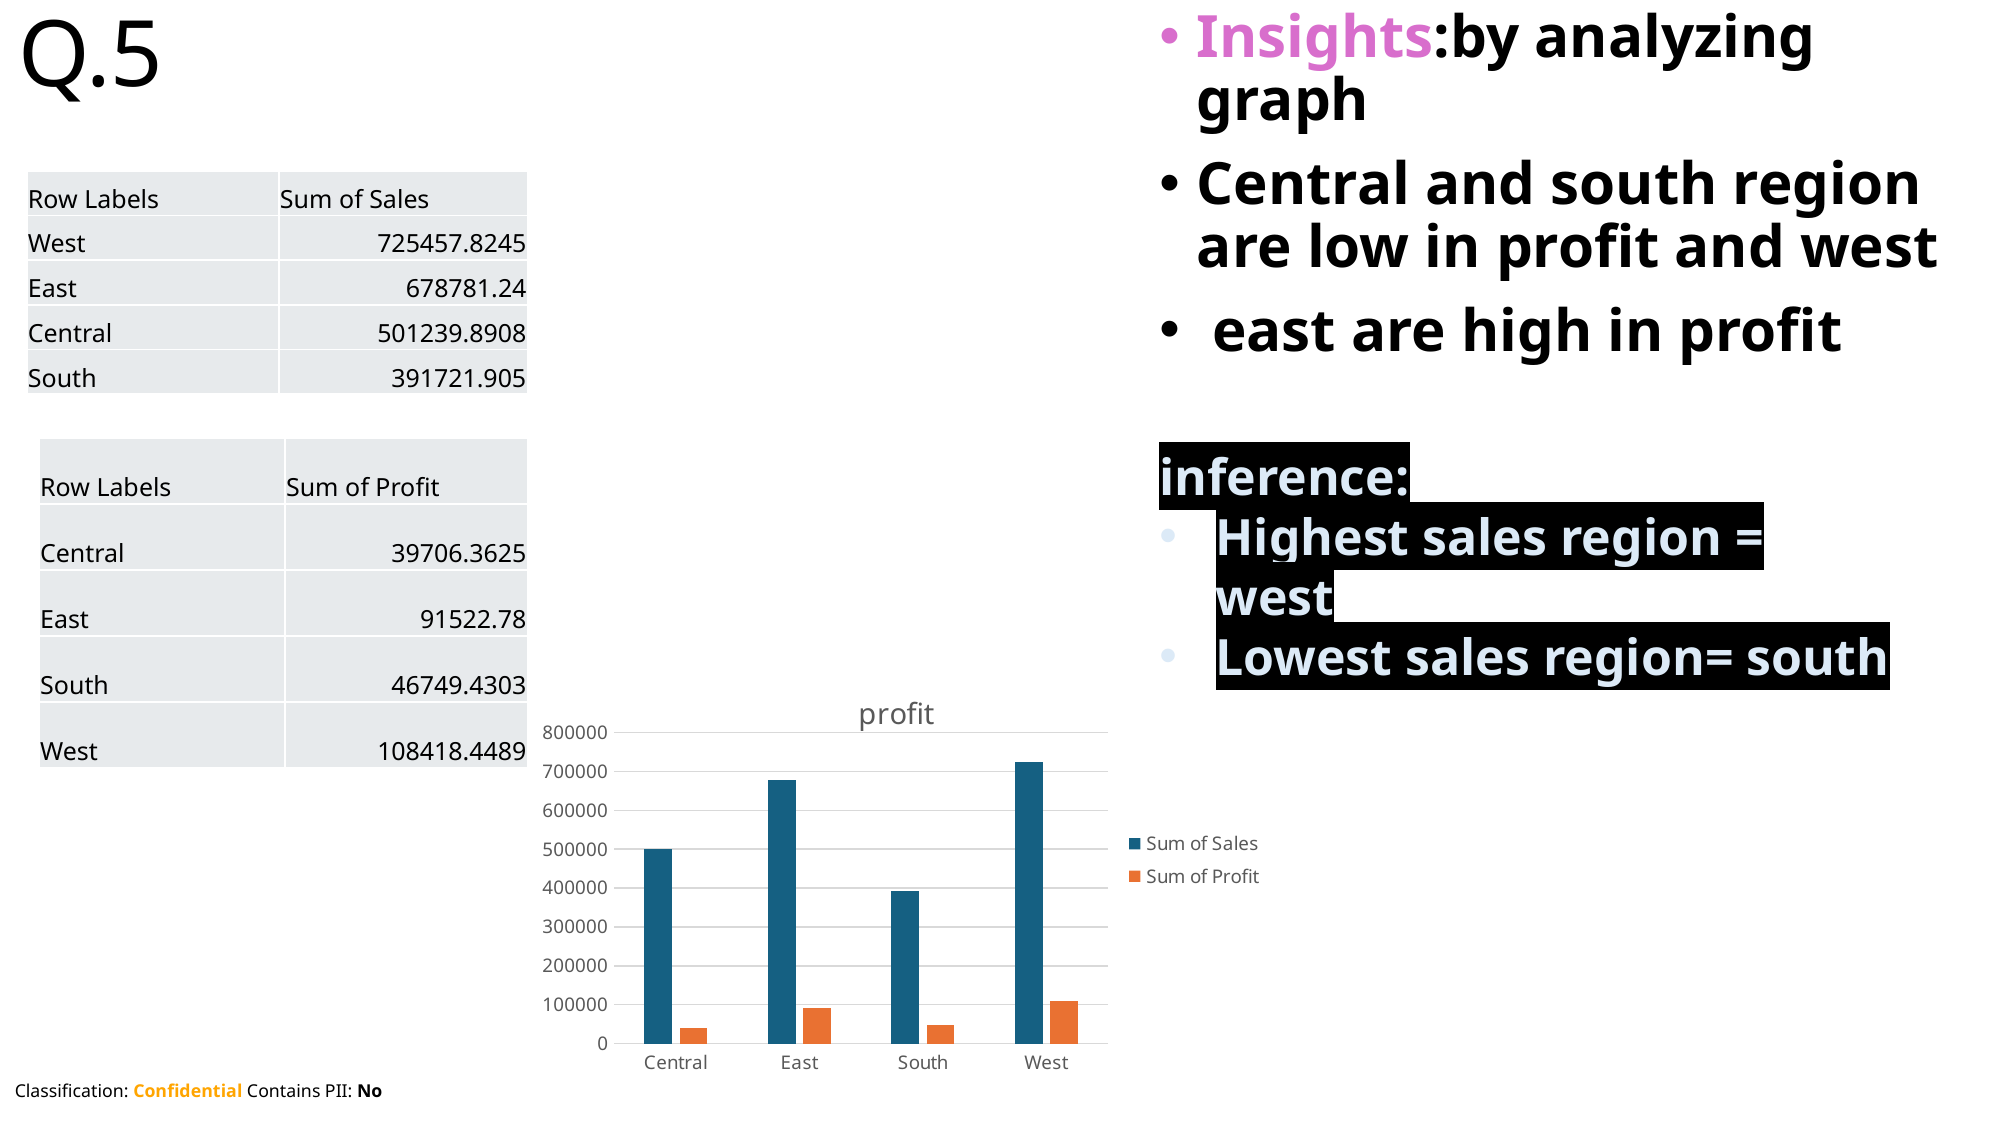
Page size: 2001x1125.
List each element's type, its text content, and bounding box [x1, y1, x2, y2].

table_header Sum of Profit [286, 439, 527, 503]
text_box inference: Highest sales region = west Lowest sales region= south [1144, 438, 1908, 693]
chart [526, 634, 1278, 1086]
table_cell 39706.3625 [286, 505, 527, 569]
table_cell Central [40, 505, 284, 569]
text_box Insights:by analyzing graph Central and south region are low in profit and west east are high in profit [1144, 0, 2000, 245]
table_cell East [40, 571, 284, 635]
table_cell 725457.8245 [280, 216, 527, 259]
table_cell Central [28, 306, 278, 349]
table_header Sum of Sales [280, 172, 527, 215]
table_cell East [28, 261, 278, 304]
table_cell South [28, 350, 278, 393]
table_header Row Labels [40, 439, 284, 503]
table_cell 391721.905 [280, 350, 527, 393]
table_cell 46749.4303 [286, 637, 526, 701]
text_box Q.5 [3, 0, 311, 129]
table_cell 108418.4489 [286, 703, 526, 767]
table_cell South [40, 637, 284, 701]
table_cell West [40, 703, 284, 767]
table_cell West [28, 216, 278, 259]
table_header Row Labels [28, 172, 278, 215]
table_cell 678781.24 [280, 261, 527, 304]
table_cell 501239.8908 [280, 306, 527, 349]
table_cell 91522.78 [286, 571, 527, 635]
